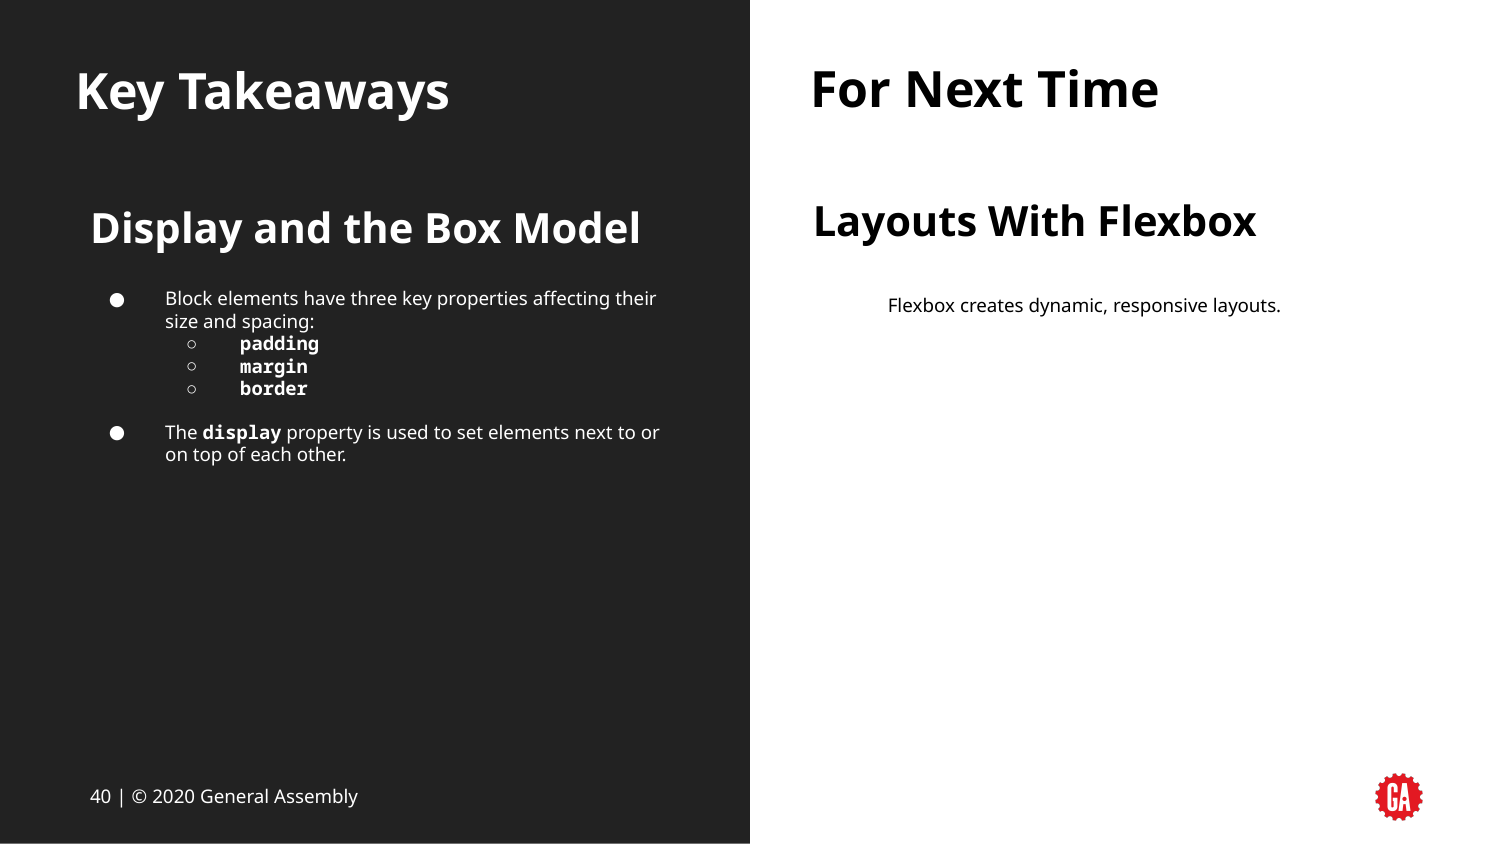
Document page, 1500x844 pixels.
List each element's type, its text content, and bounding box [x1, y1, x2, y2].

subtitle Display and the Box Model [75, 179, 728, 232]
picture [1373, 771, 1425, 823]
title For Next Time [795, 42, 1352, 138]
list Block elements have three key properties affecting their size and spacing: padding margin border The display property is used to set elements next to or on top of each other. [75, 272, 681, 733]
slide_number ‹#› | © 2020 General Assembly [75, 764, 465, 830]
subtitle Layouts With Flexbox [797, 179, 1457, 232]
title Key Takeaways [75, 42, 632, 138]
list Flexbox creates dynamic, responsive layouts. [797, 279, 1471, 740]
